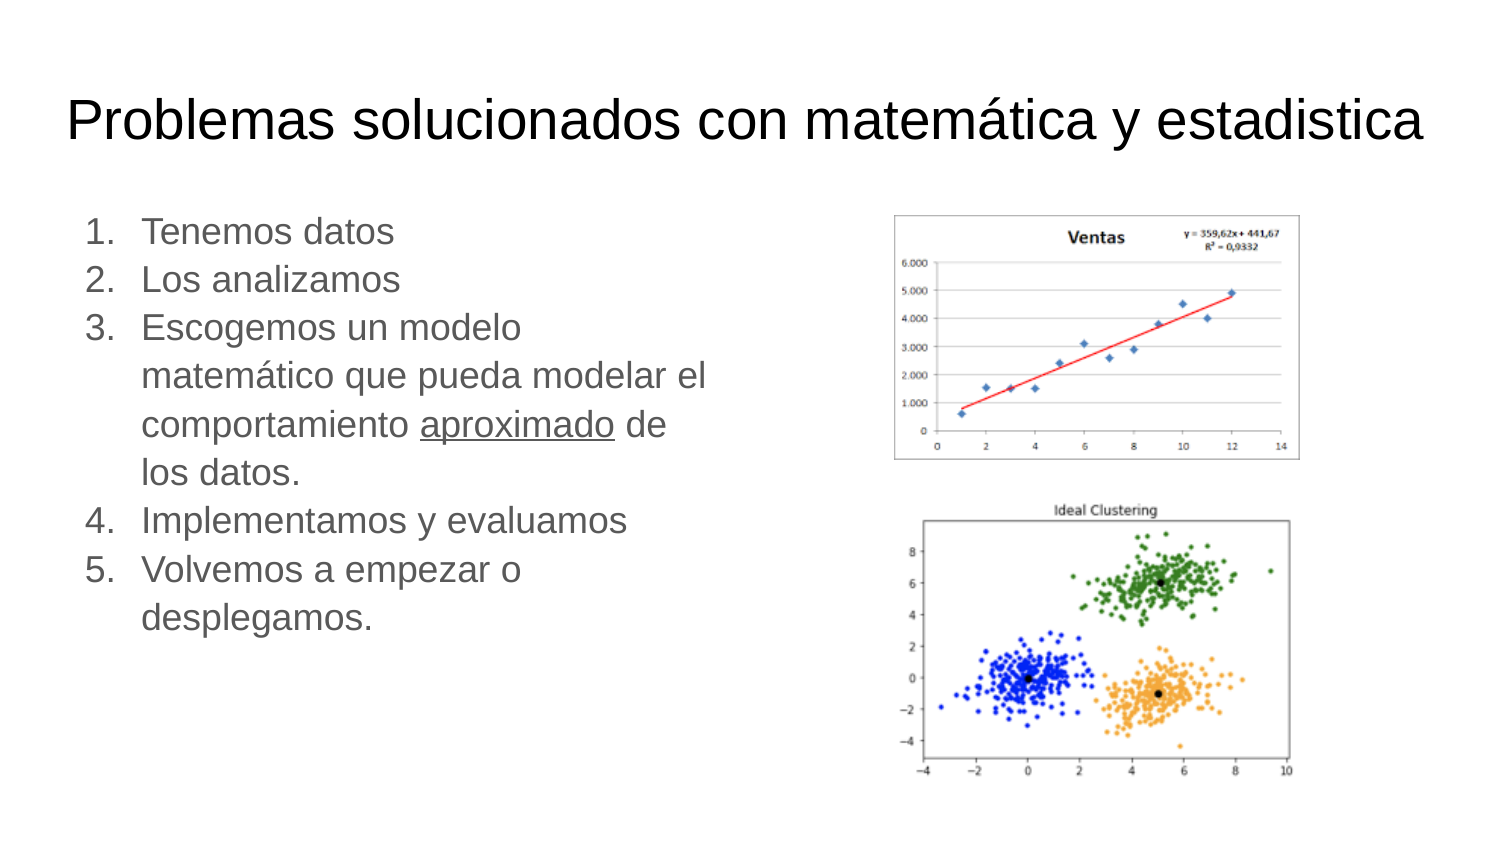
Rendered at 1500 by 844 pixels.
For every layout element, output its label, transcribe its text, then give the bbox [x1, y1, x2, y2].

picture [894, 215, 1301, 460]
picture [894, 499, 1301, 785]
list Tenemos datos Los analizamos Escogemos un modelo matemático que pueda modelar el comportamiento aproximado de los datos. Implementamos y evaluamos Volvemos a empezar o desplegamos. [51, 189, 726, 750]
title Problemas solucionados con matemática y estadistica [51, 72, 1449, 167]
